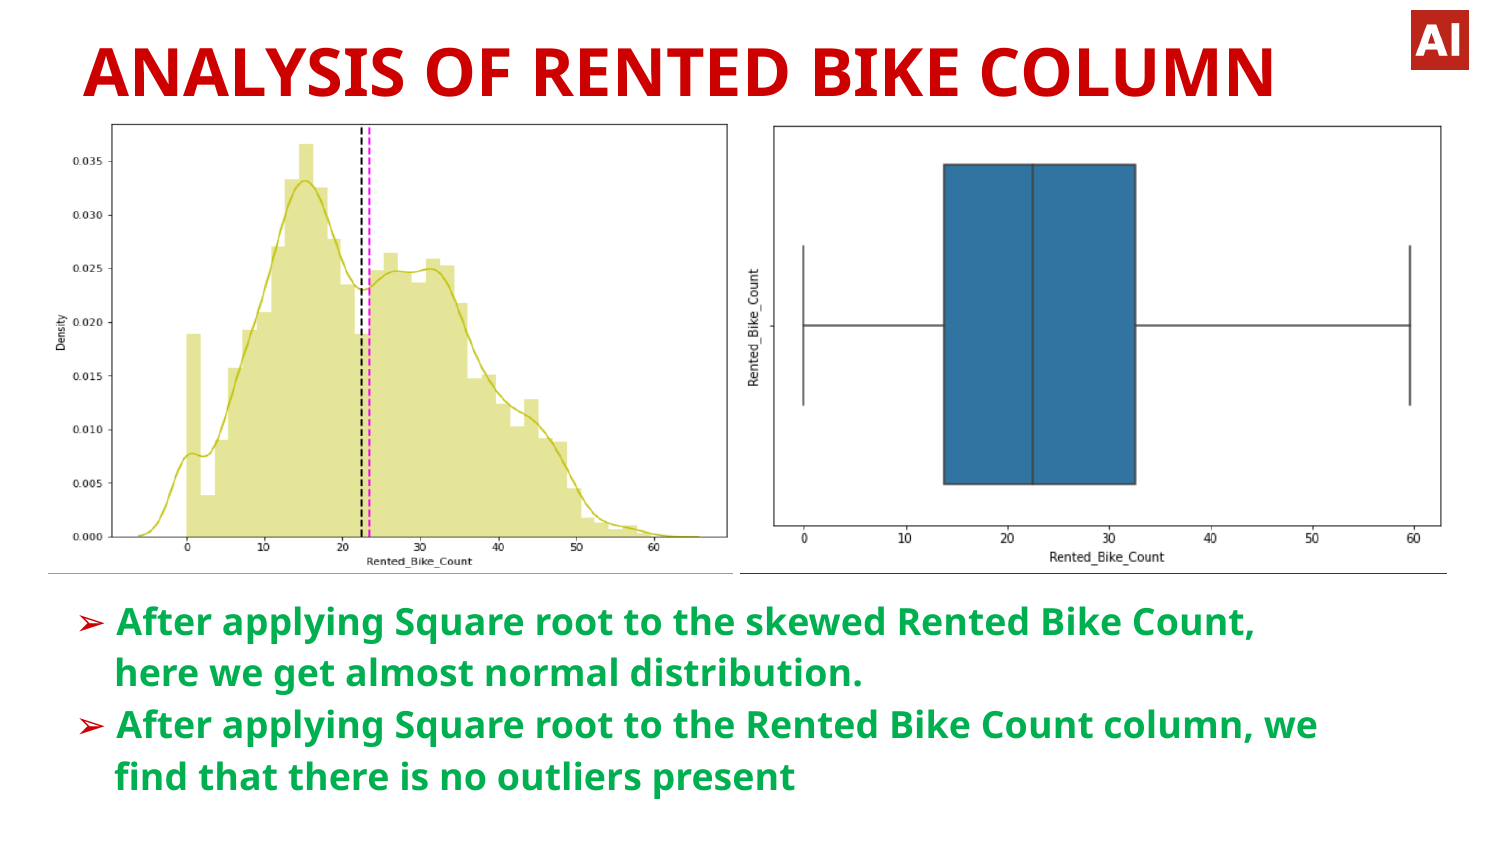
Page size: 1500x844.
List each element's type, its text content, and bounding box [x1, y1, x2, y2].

picture [48, 116, 734, 574]
title ANALYSIS OF RENTED BIKE COLUMN [51, 14, 1408, 109]
picture [1411, 10, 1469, 70]
picture [739, 116, 1447, 574]
list ➢ After applying Square root to the skewed Rented Bike Count, here we get almost normal distribution. ➢ After applying Square root to the Rented Bike Count column, we find that there is no outliers present [41, 117, 1440, 830]
